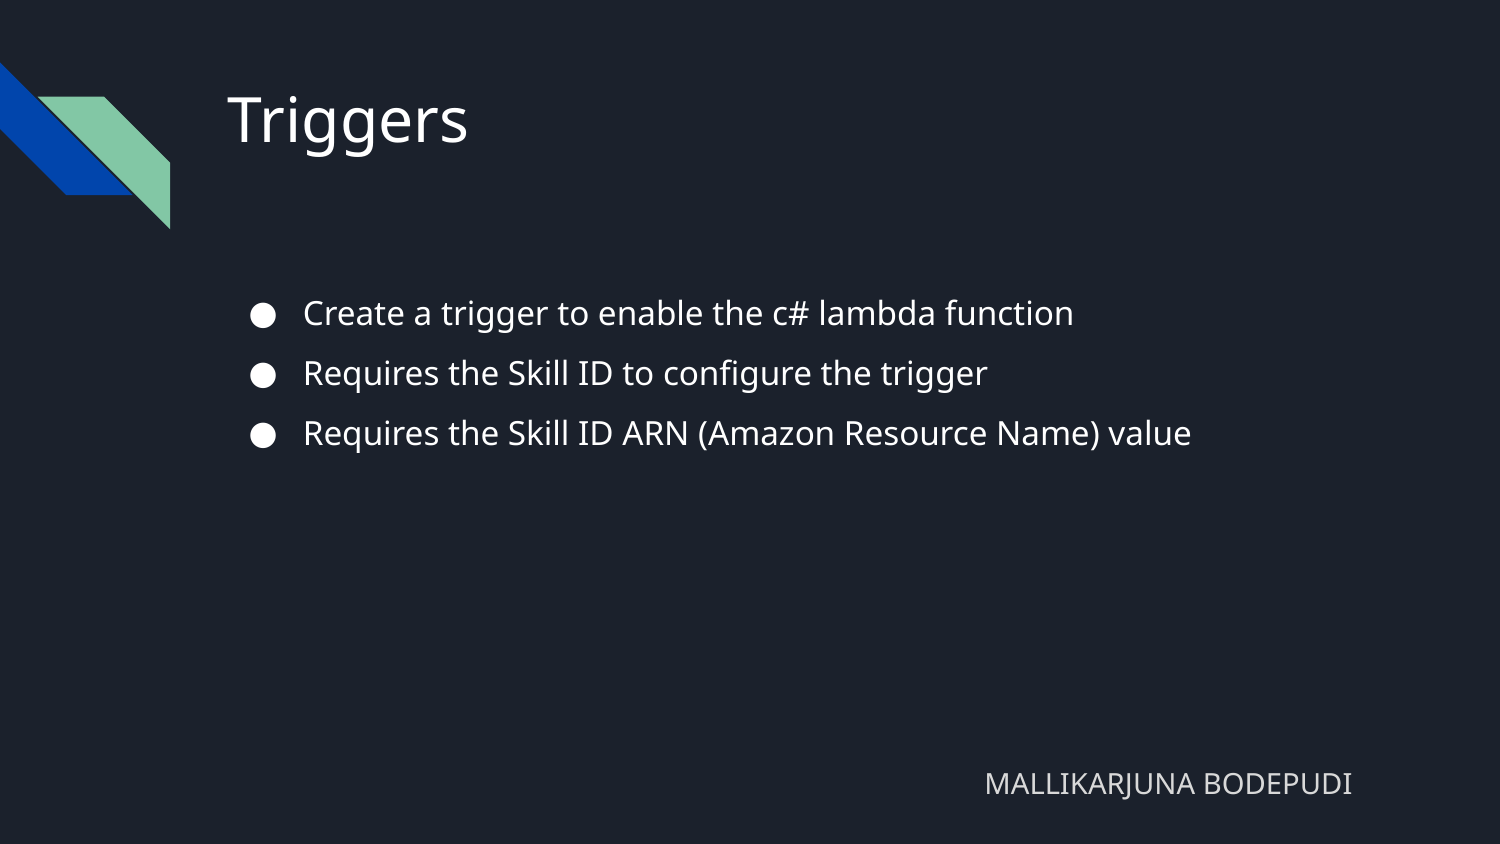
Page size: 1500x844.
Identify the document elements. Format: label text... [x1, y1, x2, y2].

text_box MALLIKARJUNA BODEPUDI [969, 750, 1413, 833]
list Create a trigger to enable the c# lambda function Requires the Skill ID to configure the trigger Requires the Skill ID ARN (Amazon Resource Name) value [212, 257, 1368, 735]
title Triggers [212, 64, 1368, 215]
